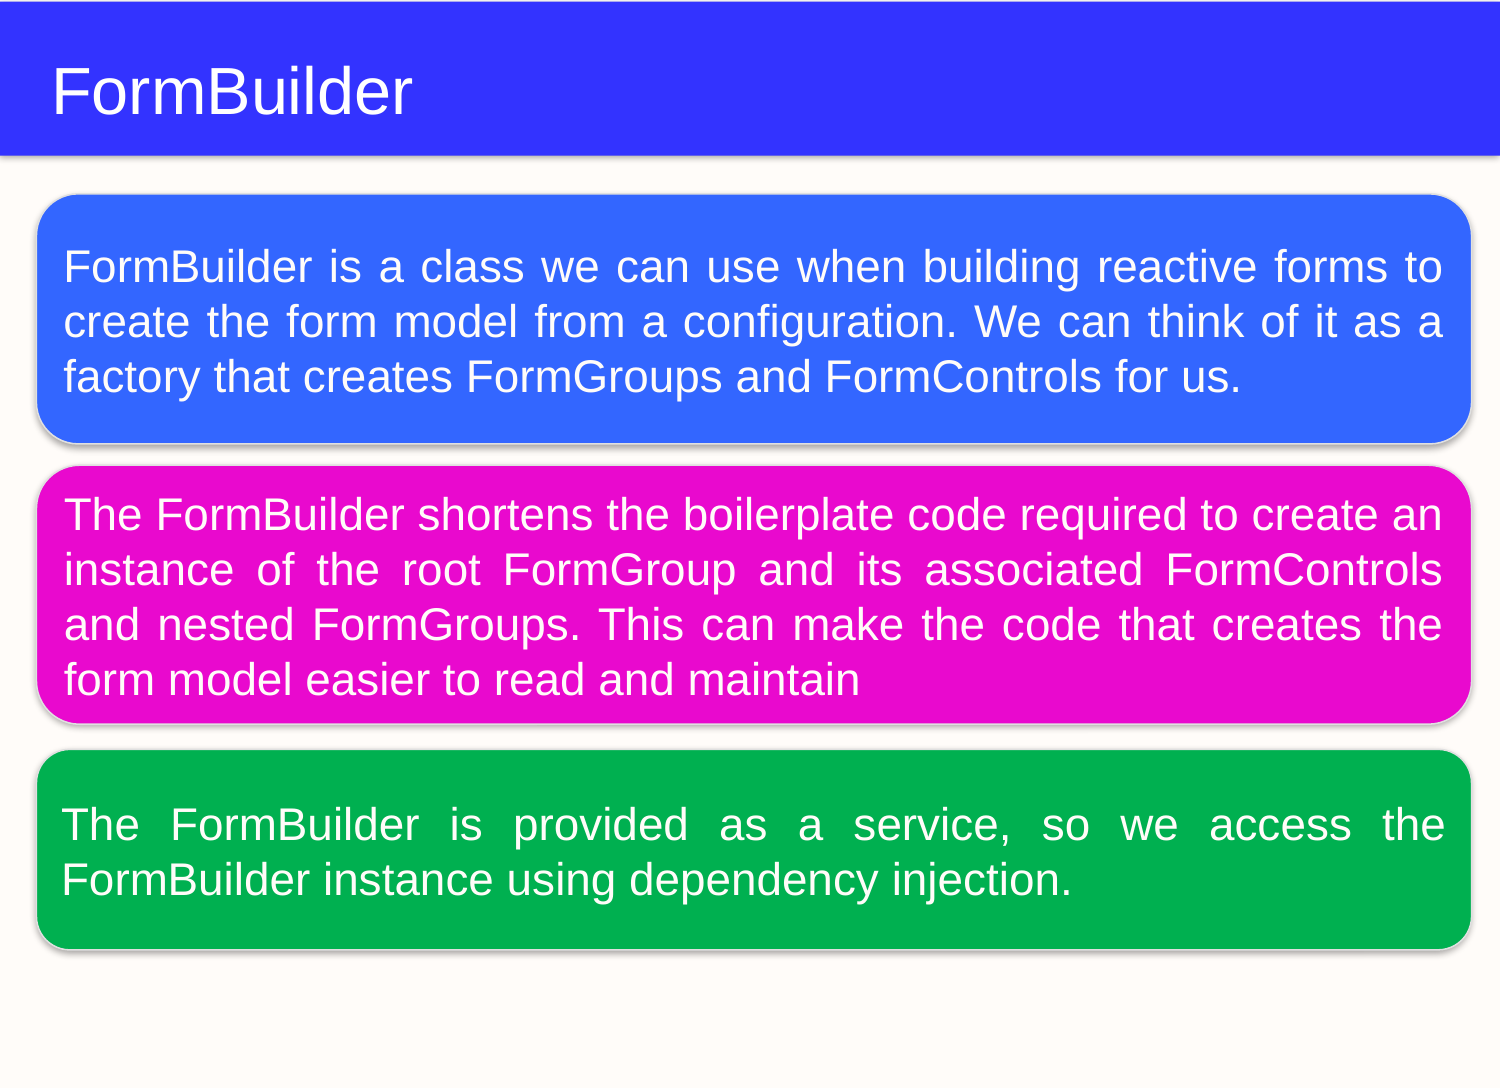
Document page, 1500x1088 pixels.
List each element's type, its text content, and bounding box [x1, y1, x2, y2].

text_box The FormBuilder shortens the boilerplate code required to create an instance of the root FormGroup and its associated FormControls and nested FormGroups. This can make the code that creates the form model easier to read and maintain [35, 464, 1473, 726]
text_box FormBuilder is a class we can use when building reactive forms to create the form model from a configuration. We can think of it as a factory that creates FormGroups and FormControls for us. [35, 193, 1473, 445]
text_box The FormBuilder is provided as a service, so we access the FormBuilder instance using dependency injection. [35, 748, 1473, 951]
title FormBuilder [36, 40, 1472, 131]
